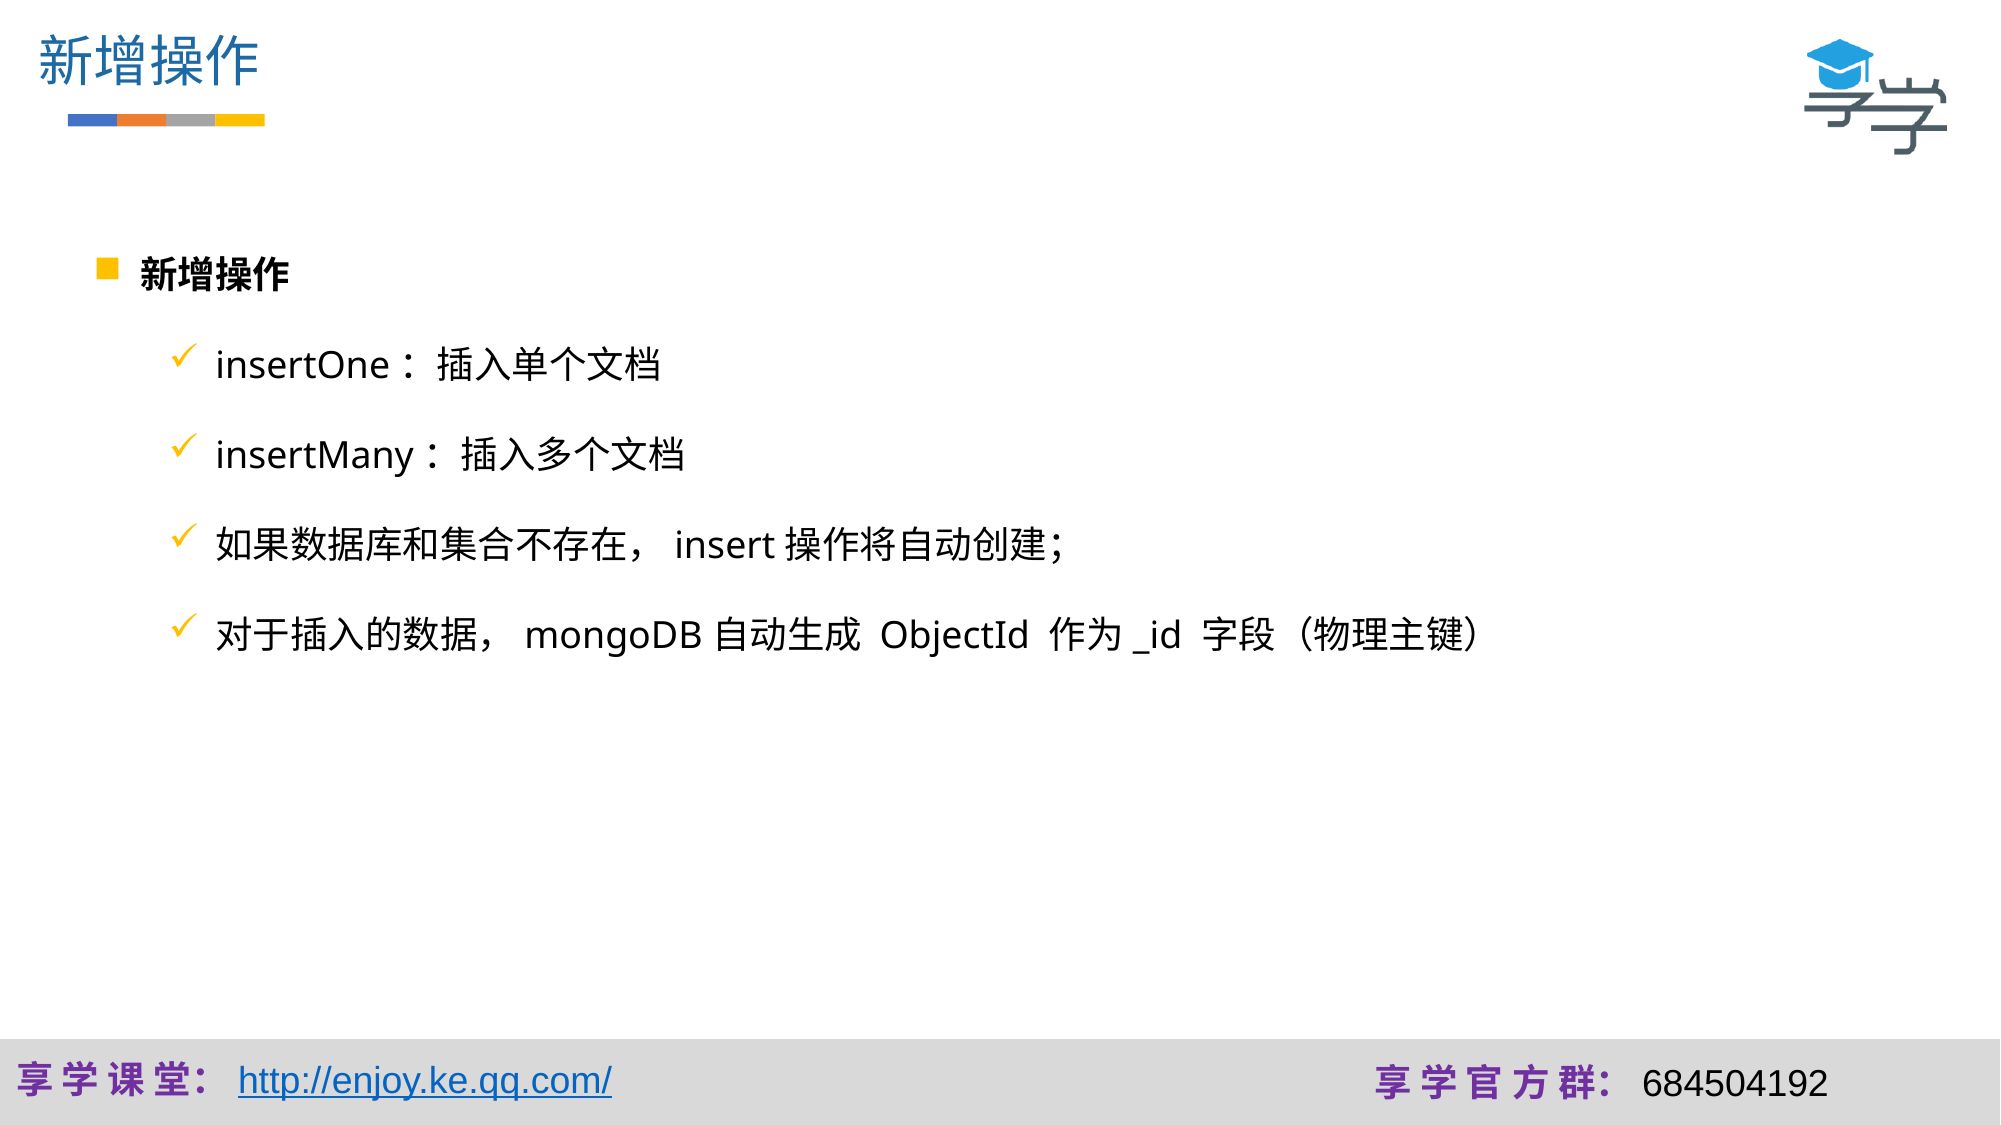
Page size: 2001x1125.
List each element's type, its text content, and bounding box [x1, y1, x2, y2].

text_box 新增操作 [23, 18, 1964, 100]
picture [1799, 100, 1952, 173]
text_box 新增操作 insertOne：插入单个文档 insertMany：插入多个文档 如果数据库和集合不存在，insert操作将自动创建； 对于插入的数据，mongoDB自动生成 ObjectId 作为_id 字段（物理主键） [78, 198, 1964, 664]
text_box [67, 114, 265, 127]
